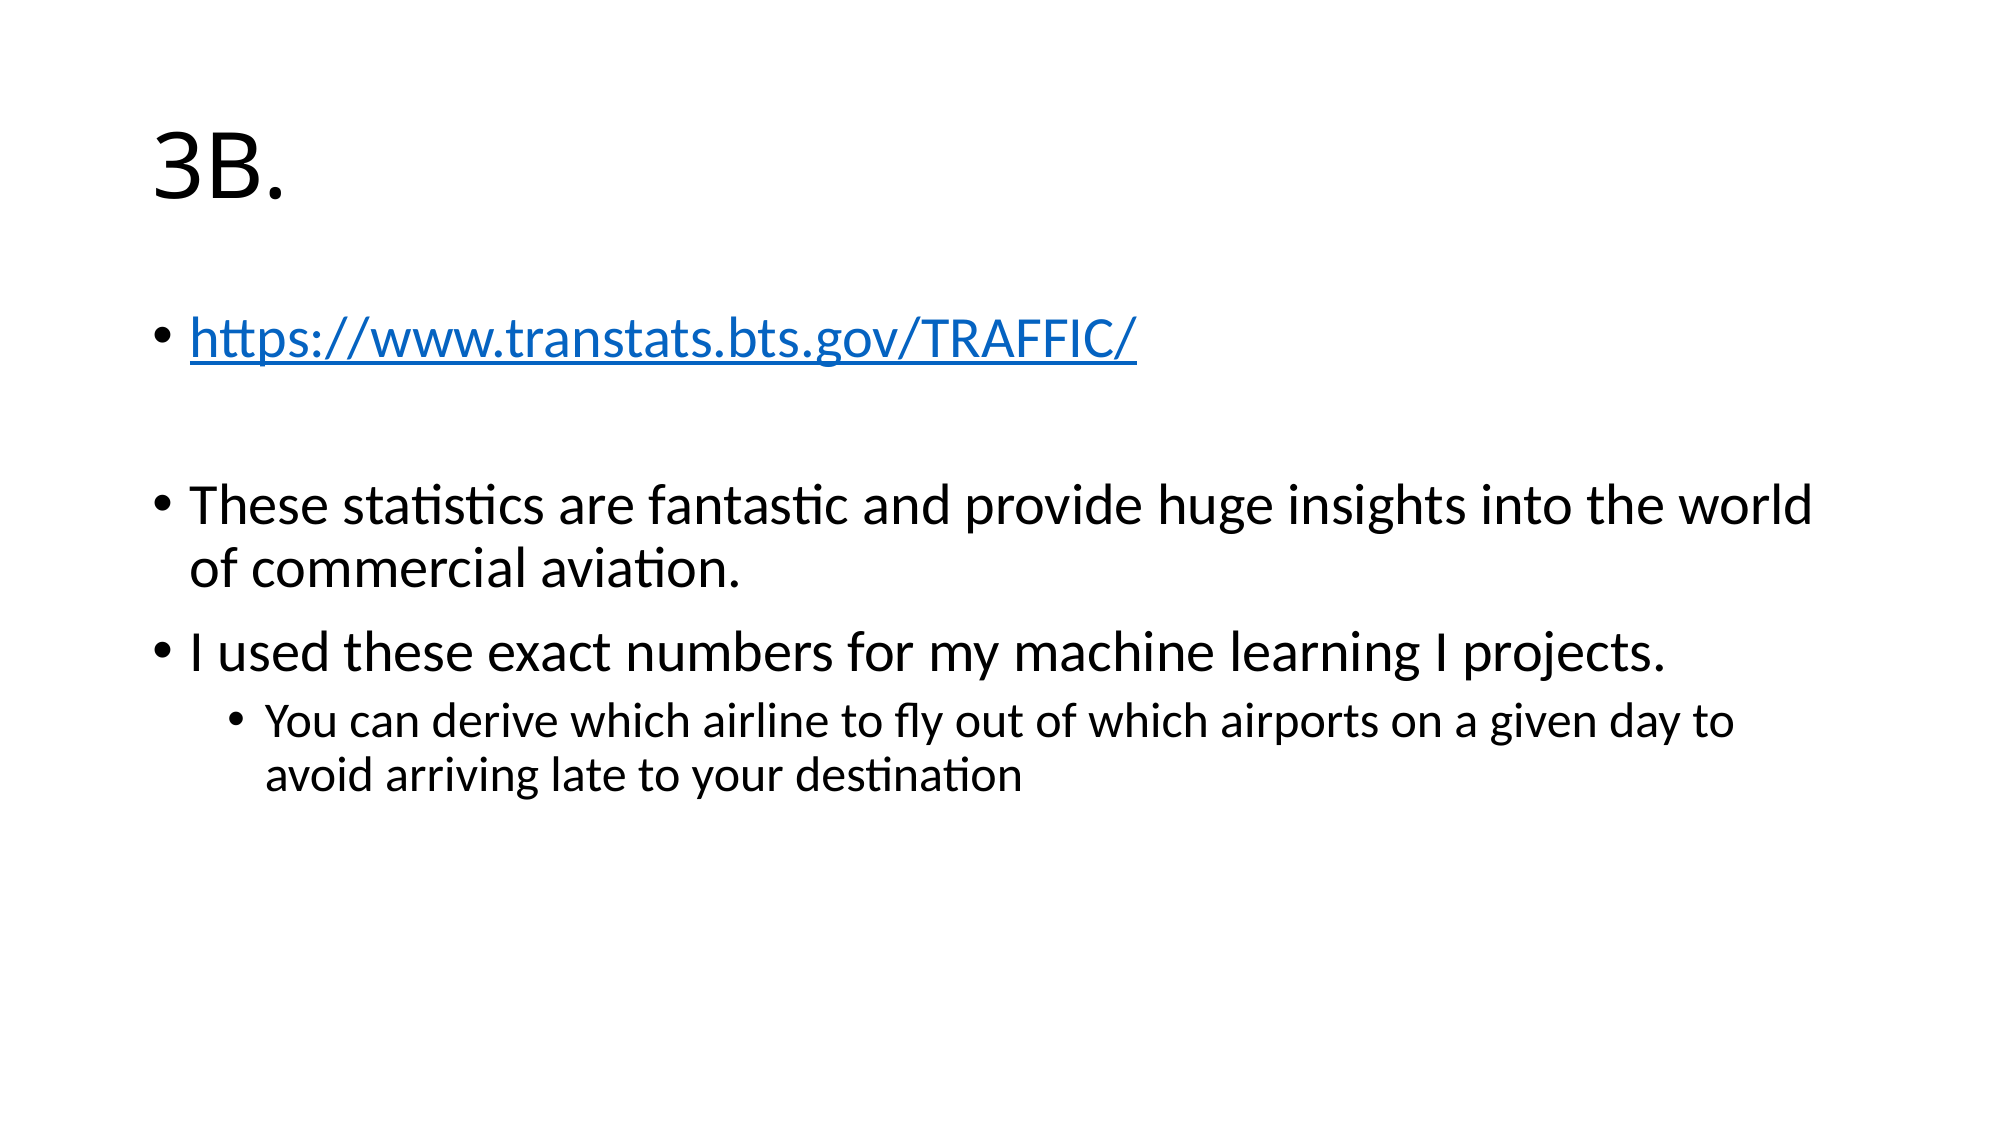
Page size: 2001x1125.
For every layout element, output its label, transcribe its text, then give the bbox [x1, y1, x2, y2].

list https://www.transtats.bts.gov/TRAFFIC/ These statistics are fantastic and provide huge insights into the world of commercial aviation. I used these exact numbers for my machine learning I projects. You can derive which airline to fly out of which airports on a given day to avoid arriving late to your destination [137, 299, 1863, 1014]
title 3B. [137, 59, 1863, 278]
